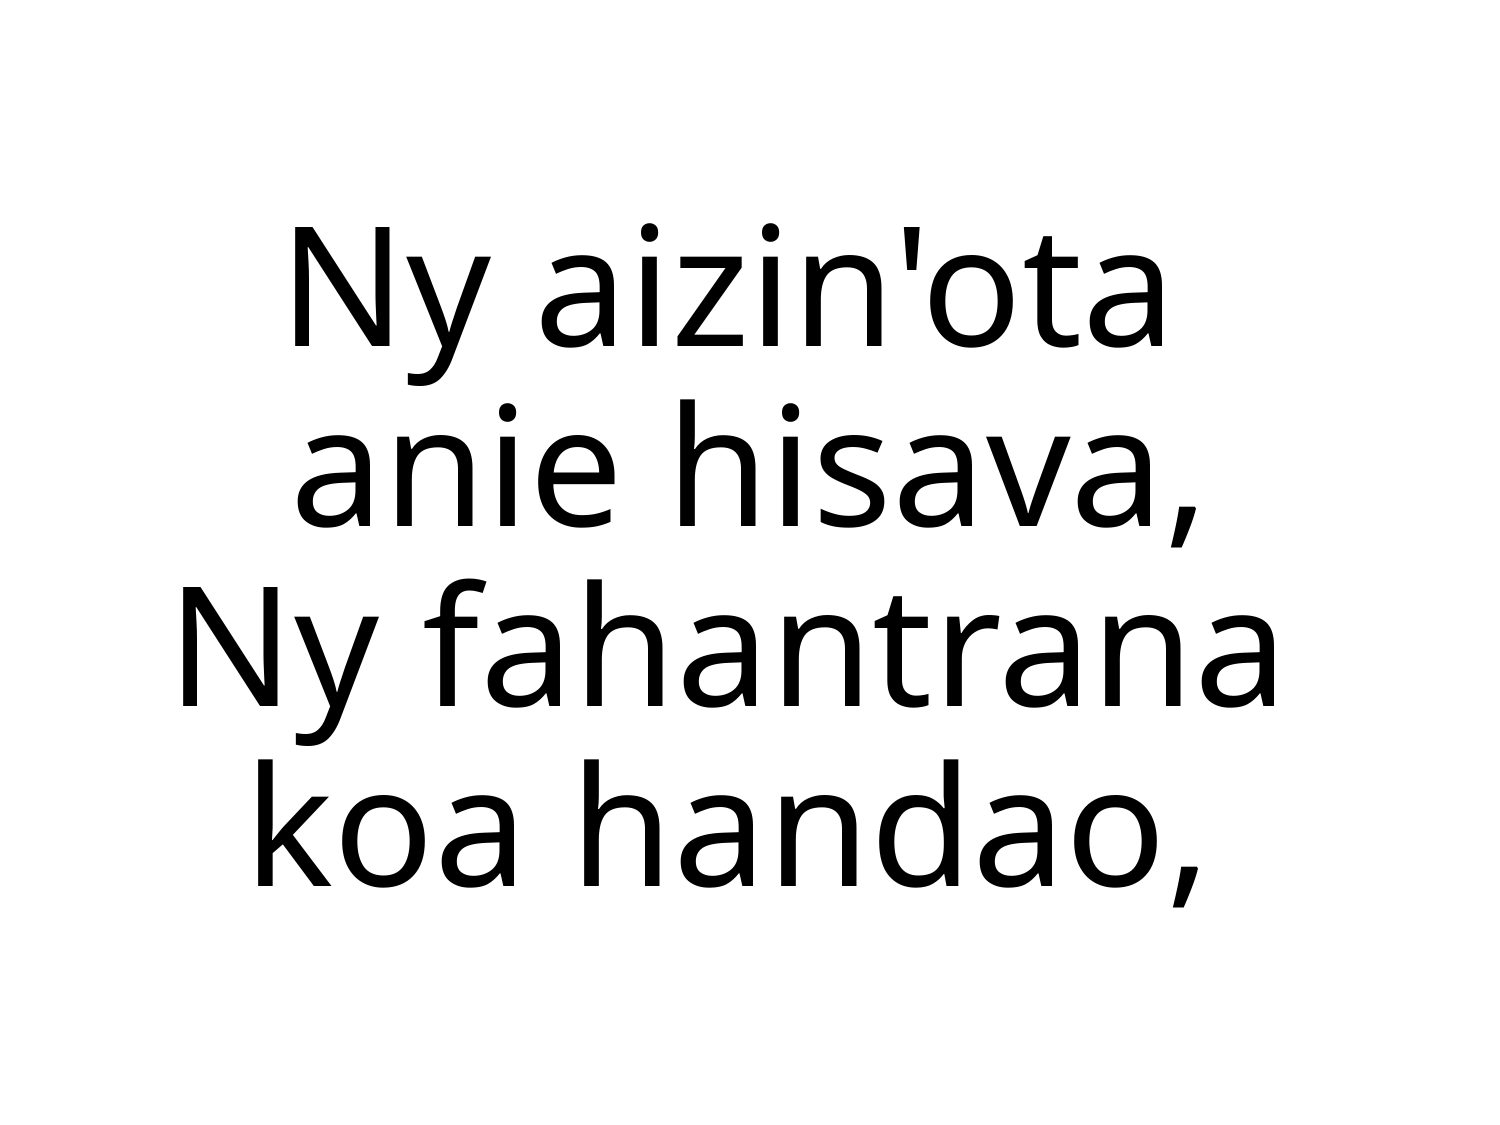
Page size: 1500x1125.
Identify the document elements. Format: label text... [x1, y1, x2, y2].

title Ny aizin'ota anie hisava, Ny fahantrana koa handao, [0, 453, 1500, 672]
